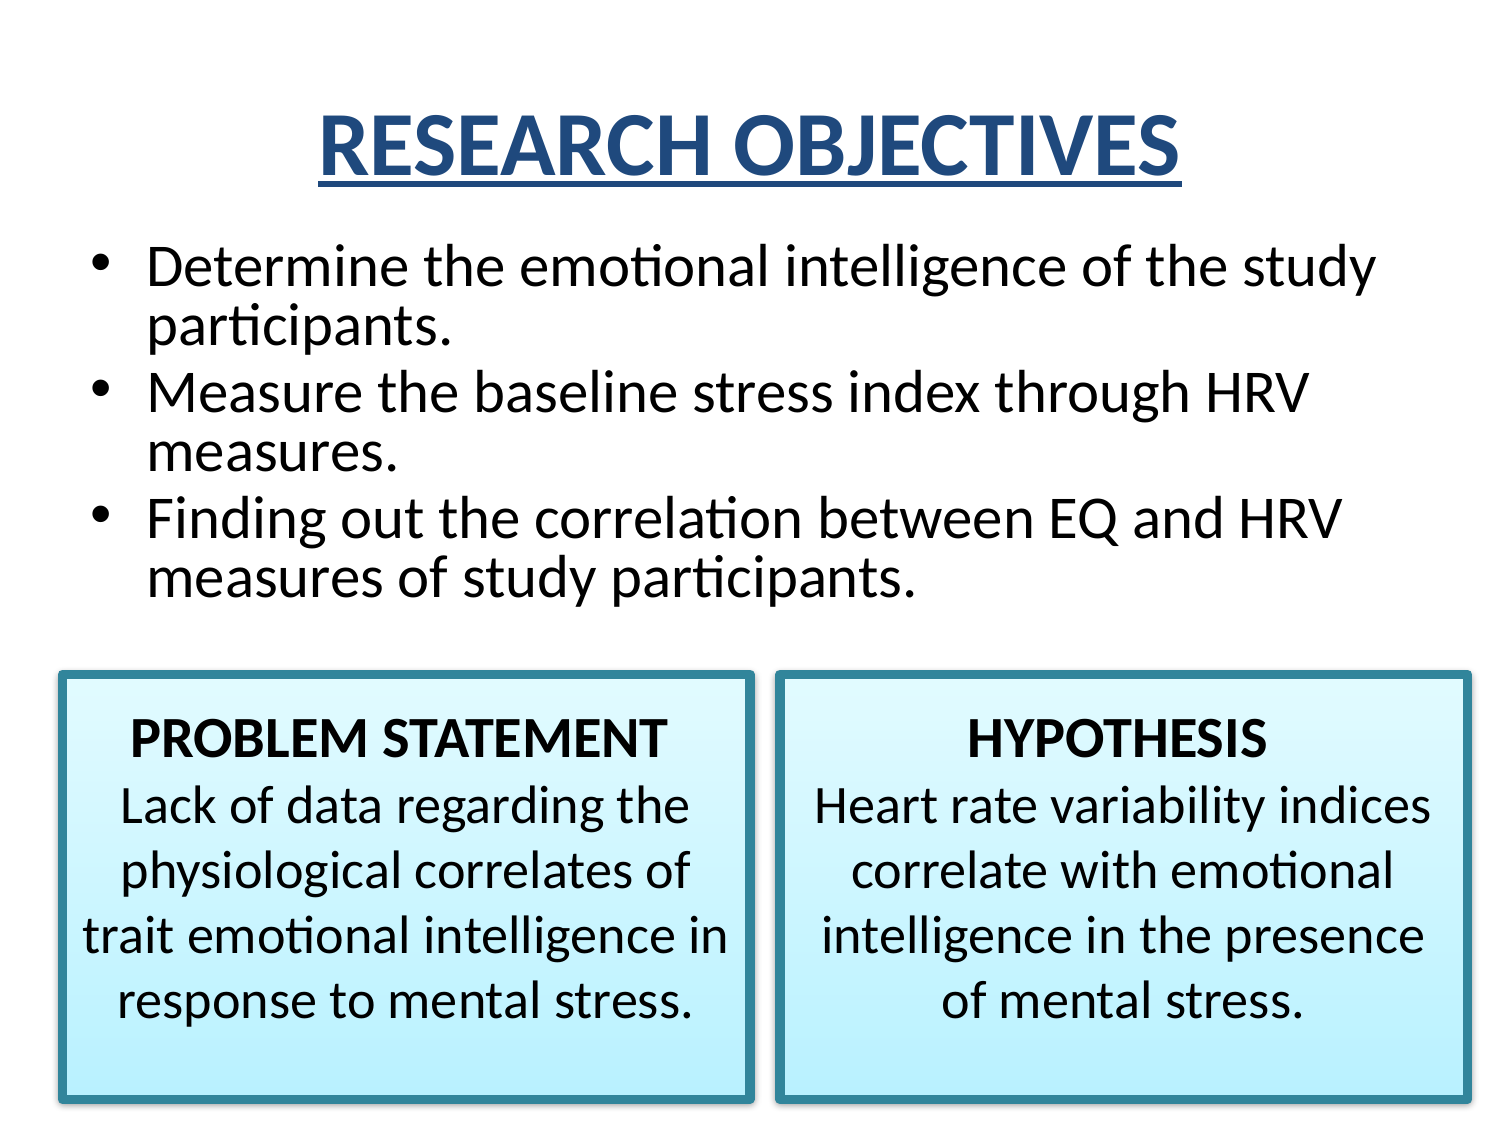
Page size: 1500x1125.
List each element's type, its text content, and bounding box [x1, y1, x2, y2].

list Determine the emotional intelligence of the study participants. Measure the baseline stress index through HRV measures. Finding out the correlation between EQ and HRV measures of study participants. [75, 232, 1468, 631]
title RESEARCH OBJECTIVES [75, 45, 1425, 232]
text_box PROBLEM STATEMENT Lack of data regarding the physiological correlates of trait emotional intelligence in response to mental stress. [62, 674, 750, 1100]
text_box HYPOTHESIS Heart rate variability indices correlate with emotional intelligence in the presence of mental stress. [779, 674, 1468, 1100]
